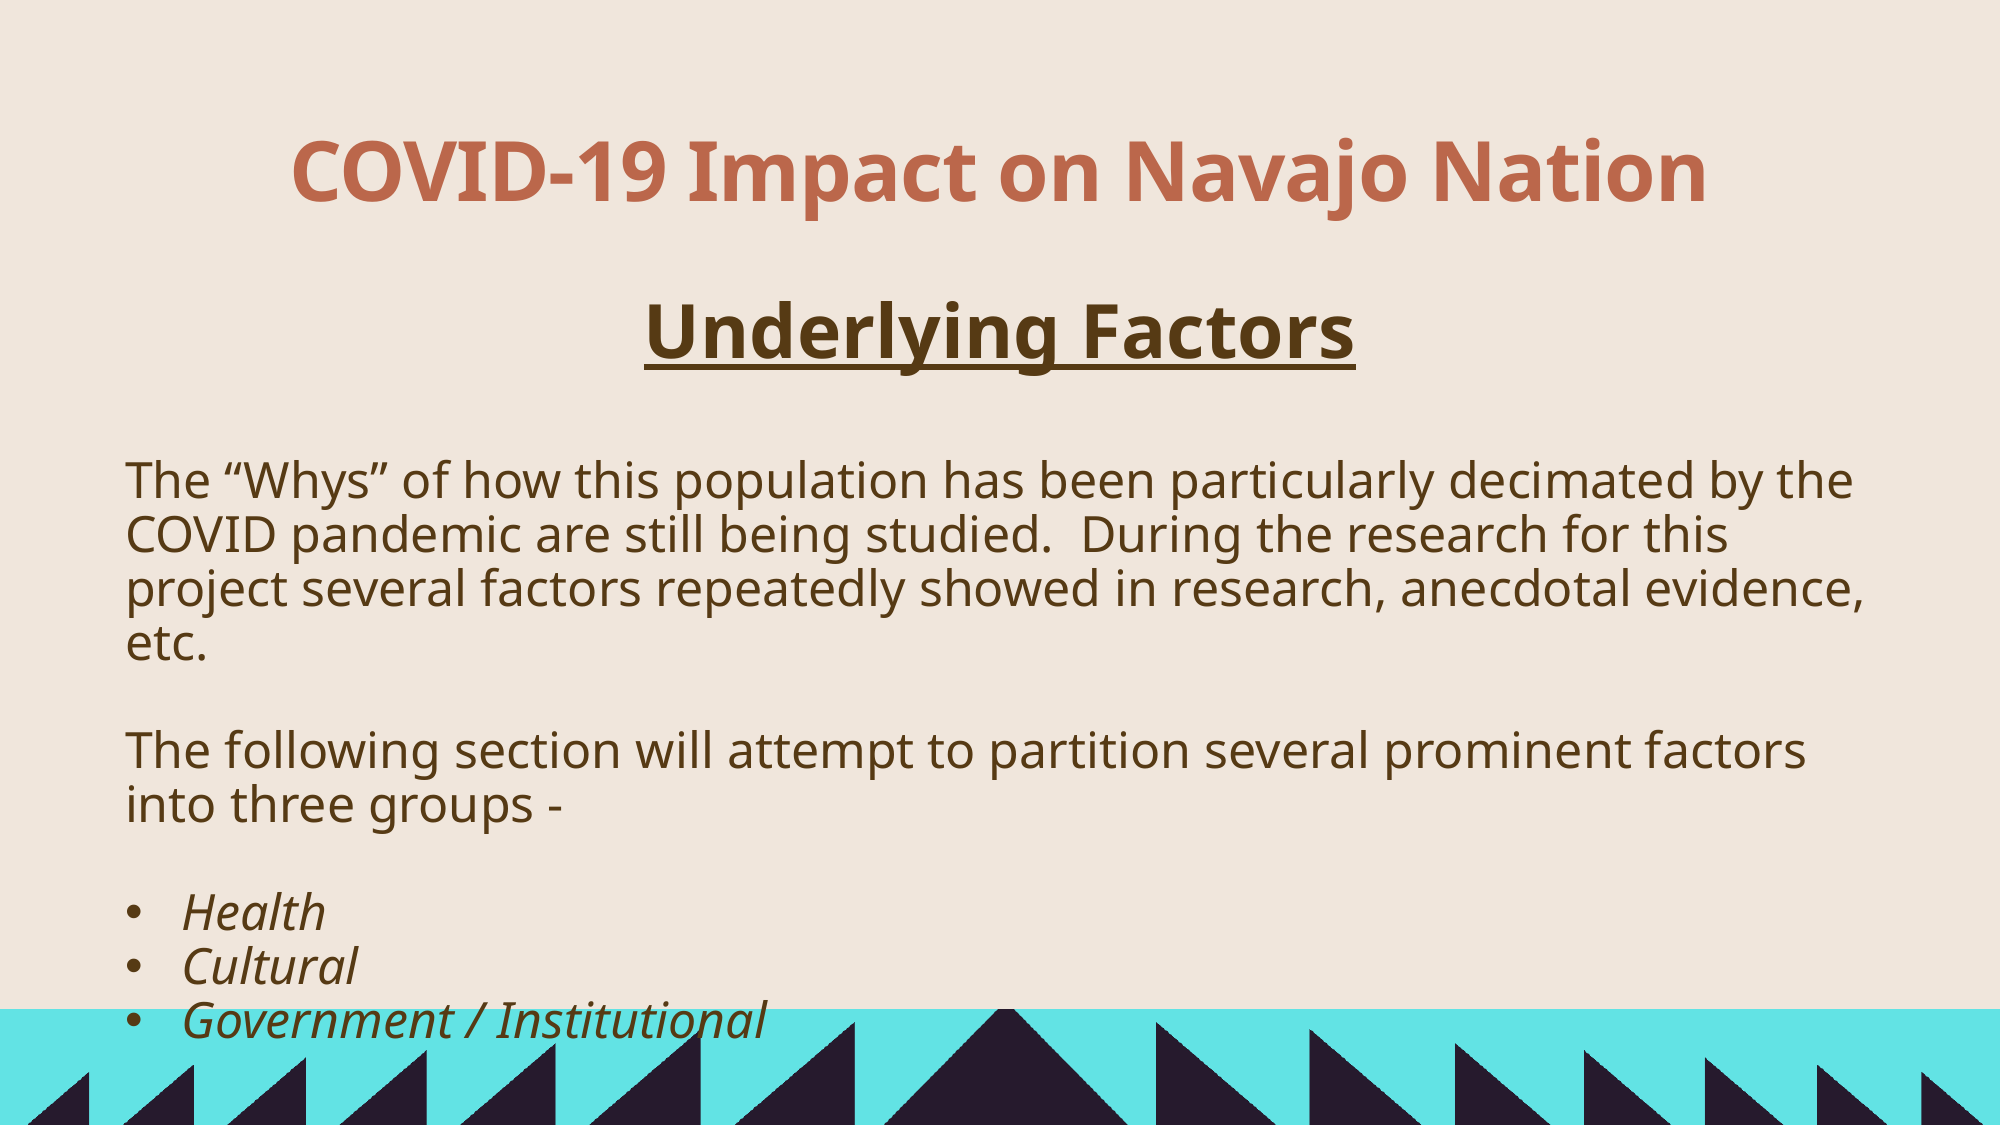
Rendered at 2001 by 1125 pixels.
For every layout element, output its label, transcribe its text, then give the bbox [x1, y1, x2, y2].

list Underlying Factors The “Whys” of how this population has been particularly decimated by the COVID pandemic are still being studied. During the research for this project several factors repeatedly showed in research, anecdotal evidence, etc. The following section will attempt to partition several prominent factors into three groups - Health Cultural Government / Institutional [125, 293, 1875, 1008]
title COVID-19 Impact on Navajo Nation [125, 117, 1875, 219]
picture [0, 1009, 2000, 1125]
